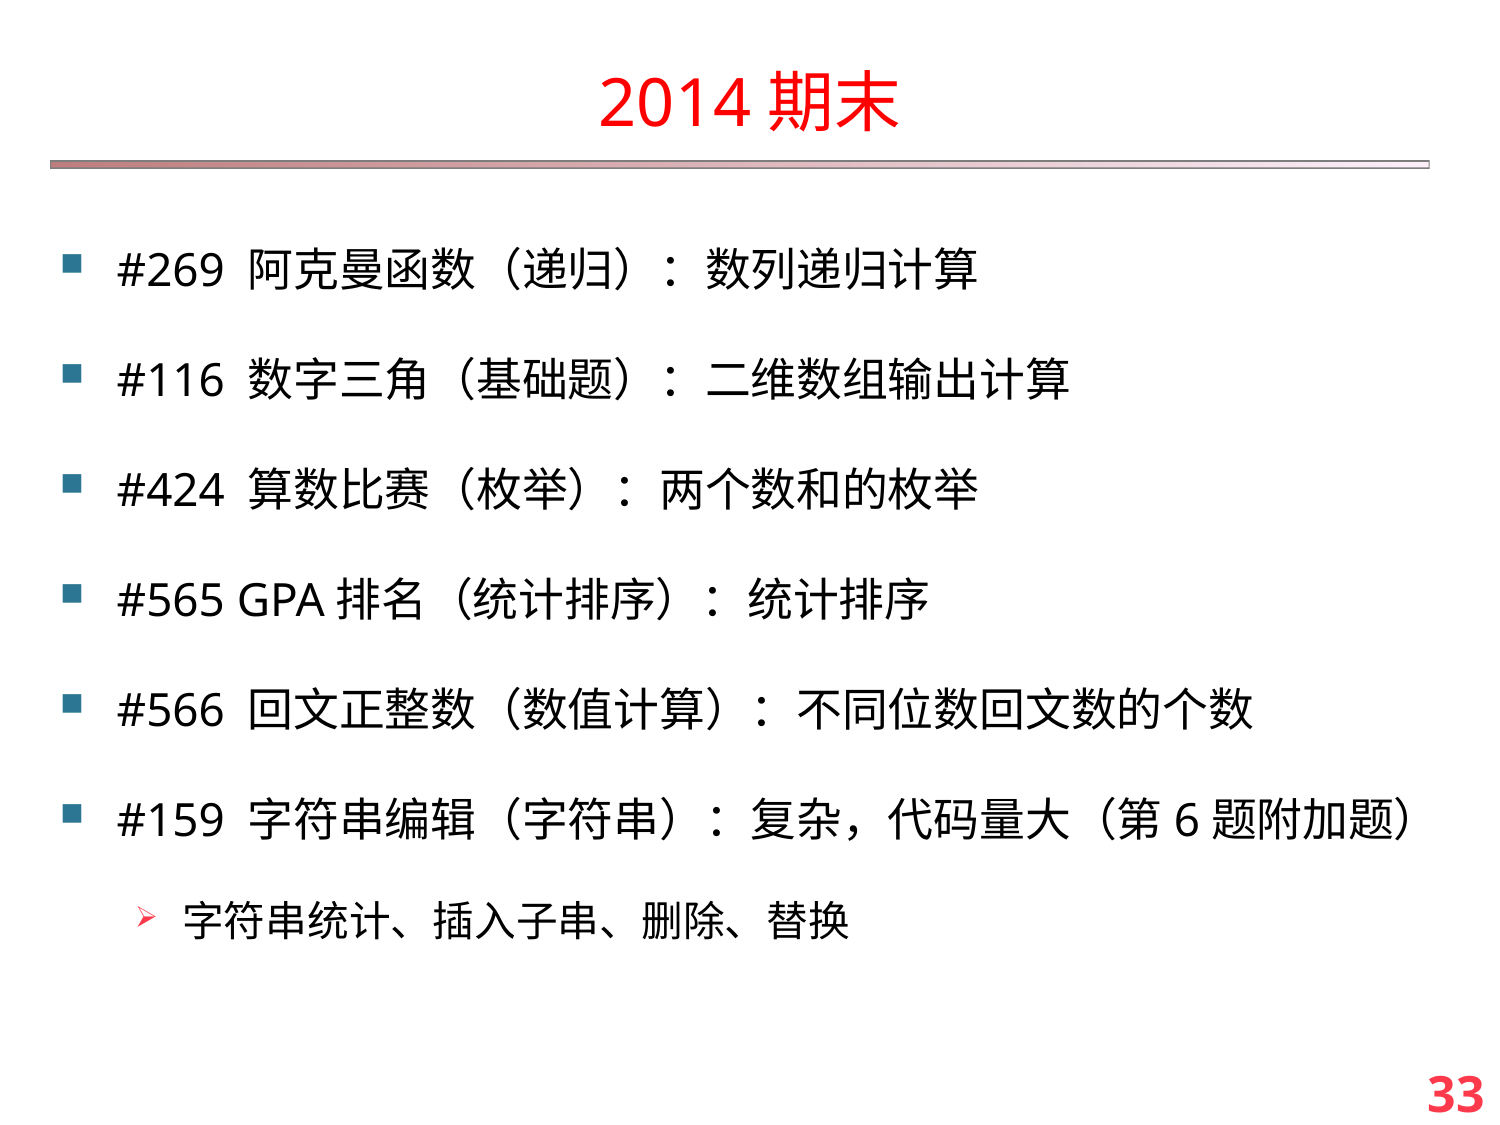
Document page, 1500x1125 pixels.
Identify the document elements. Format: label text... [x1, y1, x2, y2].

title 2014期末 [0, 12, 1500, 167]
list #269 阿克曼函数（递归）：数列递归计算 #116 数字三角（基础题）：二维数组输出计算 #424 算数比赛（枚举）：两个数和的枚举 #565 GPA排名（统计排序）：统计排序 #566 回文正整数（数值计算）：不同位数回文数的个数 #159 字符串编辑（字符串）：复杂，代码量大（第6题附加题） 字符串统计、插入子串、删除、替换 [45, 178, 1461, 1065]
